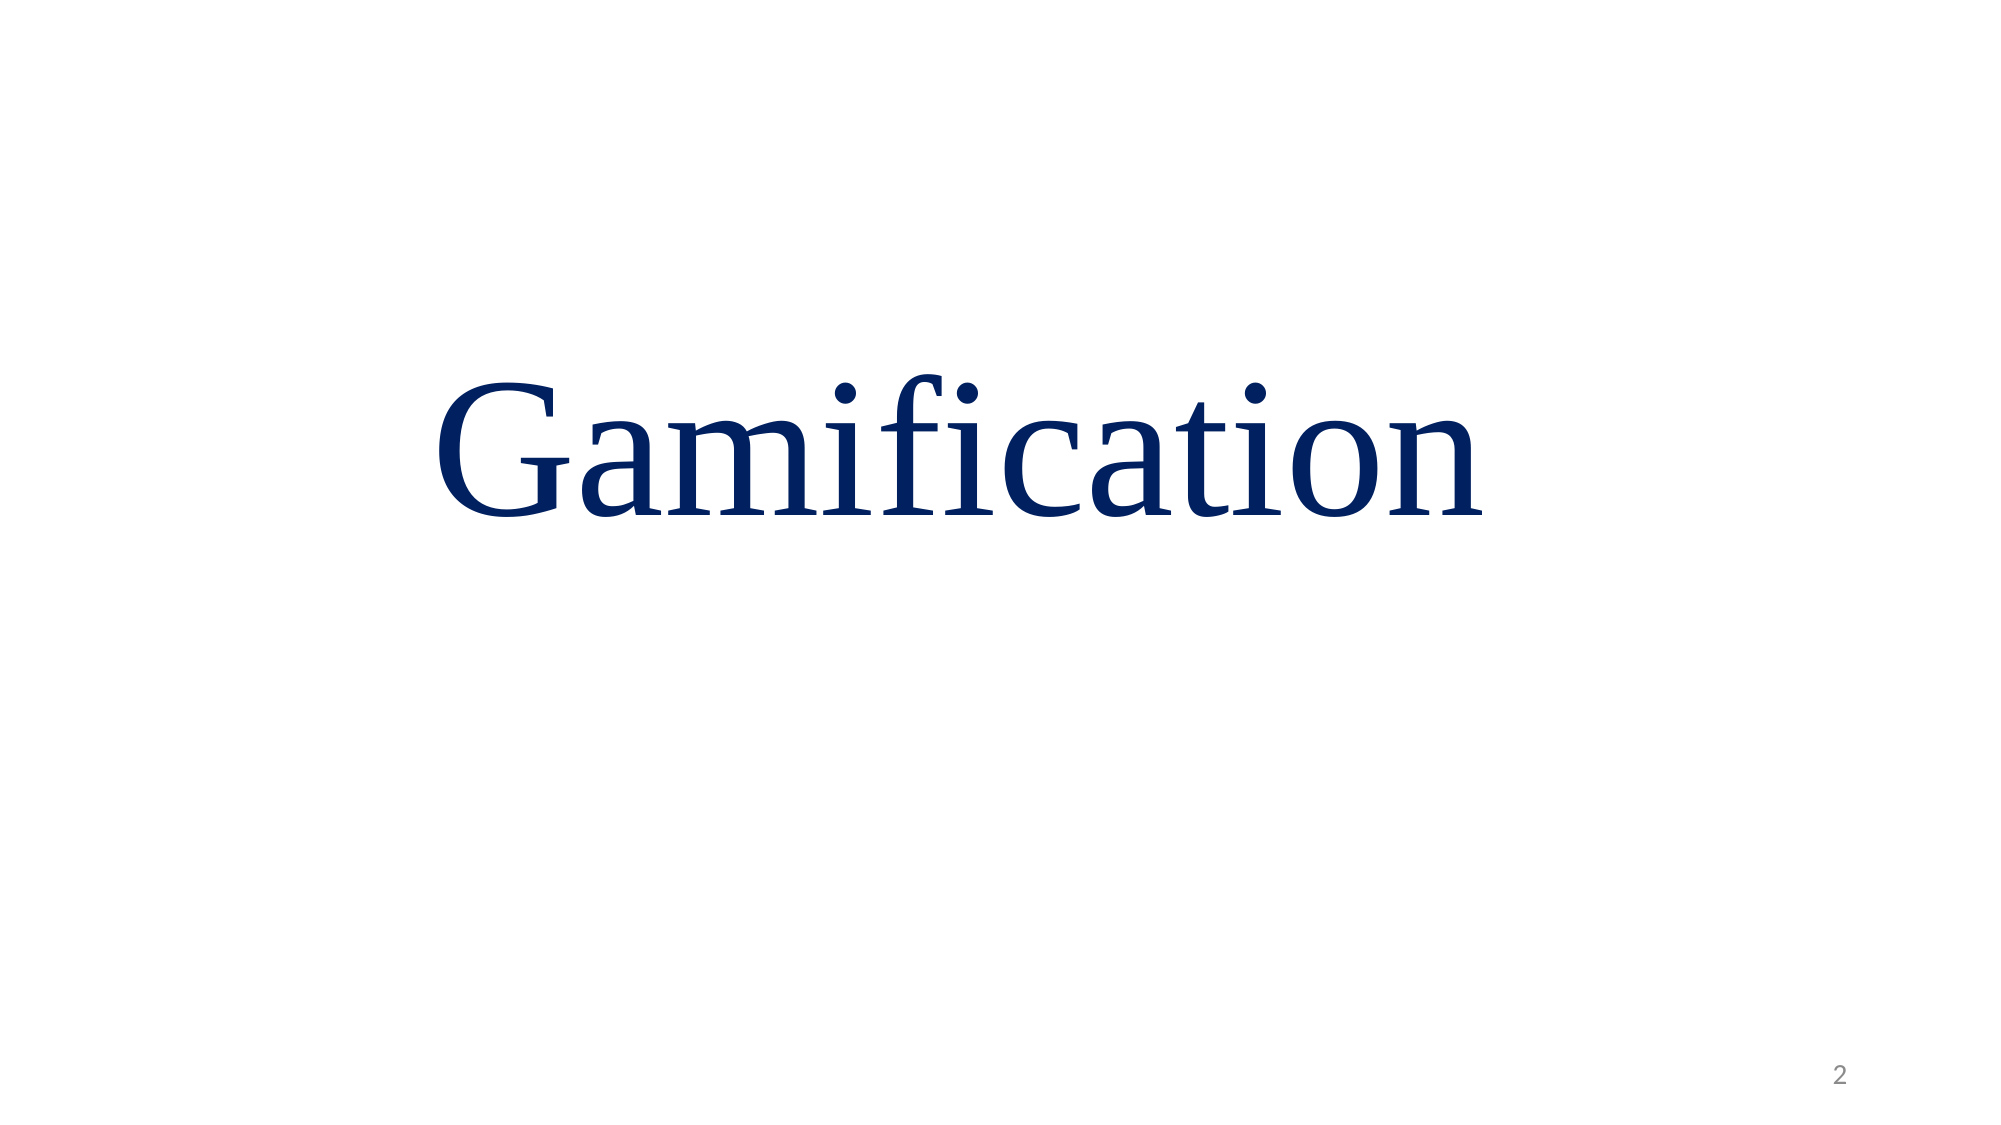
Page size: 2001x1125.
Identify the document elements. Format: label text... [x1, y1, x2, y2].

title Gamification [96, 342, 1822, 560]
slide_number 2 [1412, 1042, 1863, 1103]
